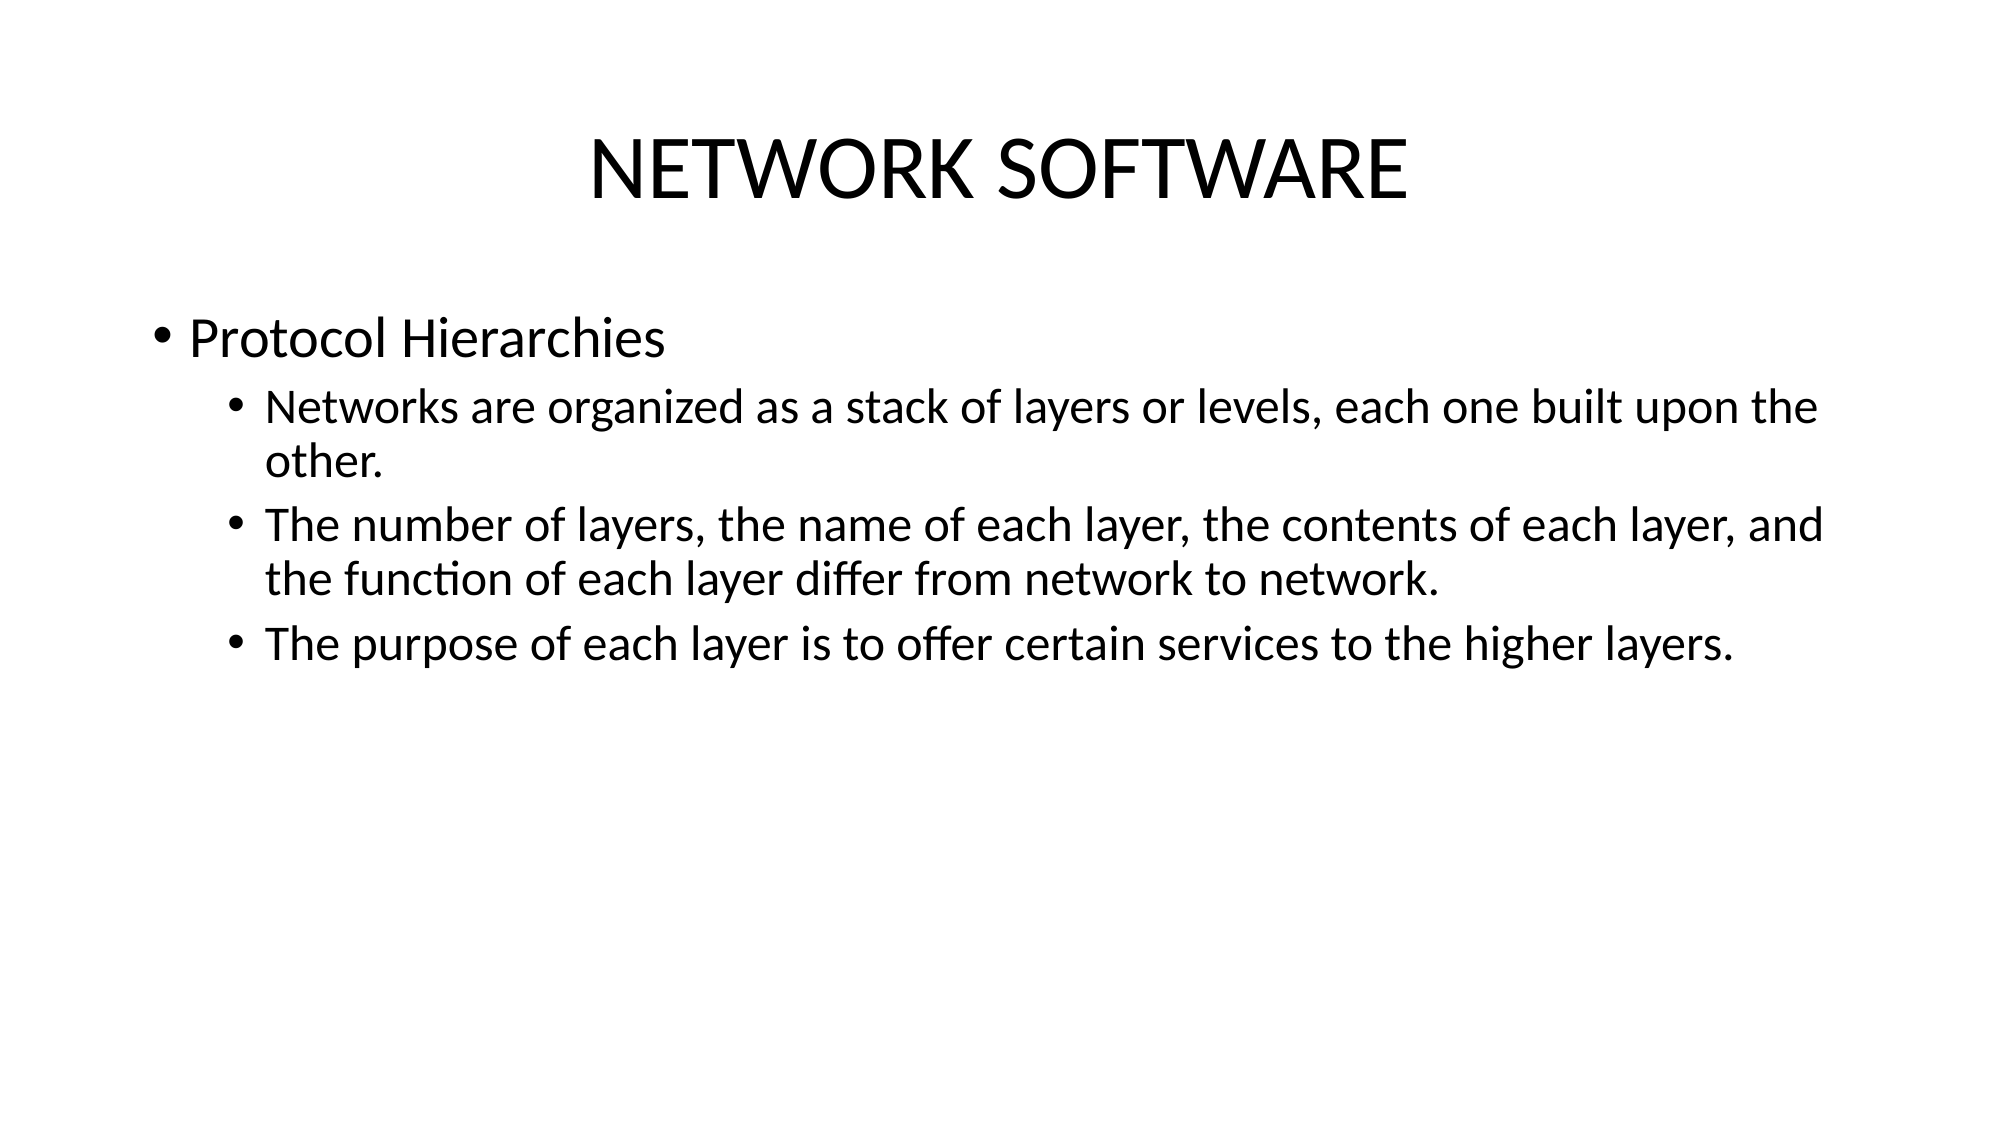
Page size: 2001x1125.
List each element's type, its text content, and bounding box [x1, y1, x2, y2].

list Protocol Hierarchies Networks are organized as a stack of layers or levels, each one built upon the other. The number of layers, the name of each layer, the contents of each layer, and the function of each layer differ from network to network. The purpose of each layer is to offer certain services to the higher layers. [137, 299, 1863, 1014]
title NETWORK SOFTWARE [137, 59, 1863, 278]
